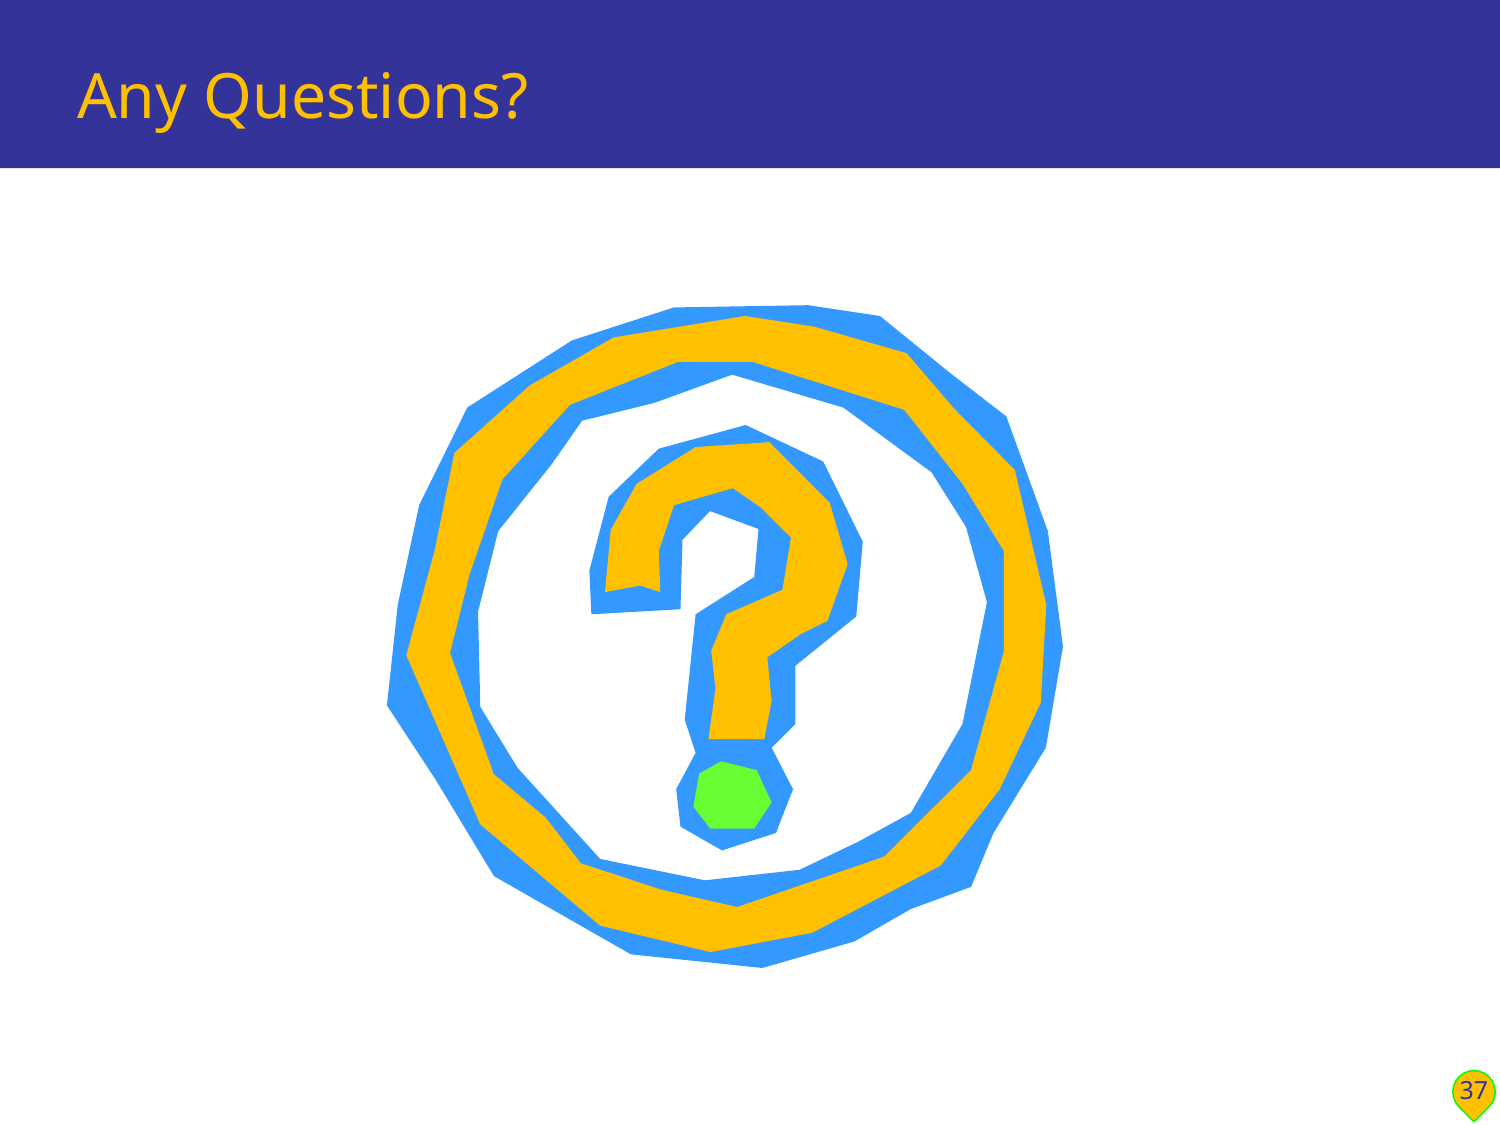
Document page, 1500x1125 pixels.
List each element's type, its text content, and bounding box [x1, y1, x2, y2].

footer 37 [1430, 1040, 1500, 1117]
title Any Questions? [62, 24, 1465, 139]
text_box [386, 304, 1064, 969]
